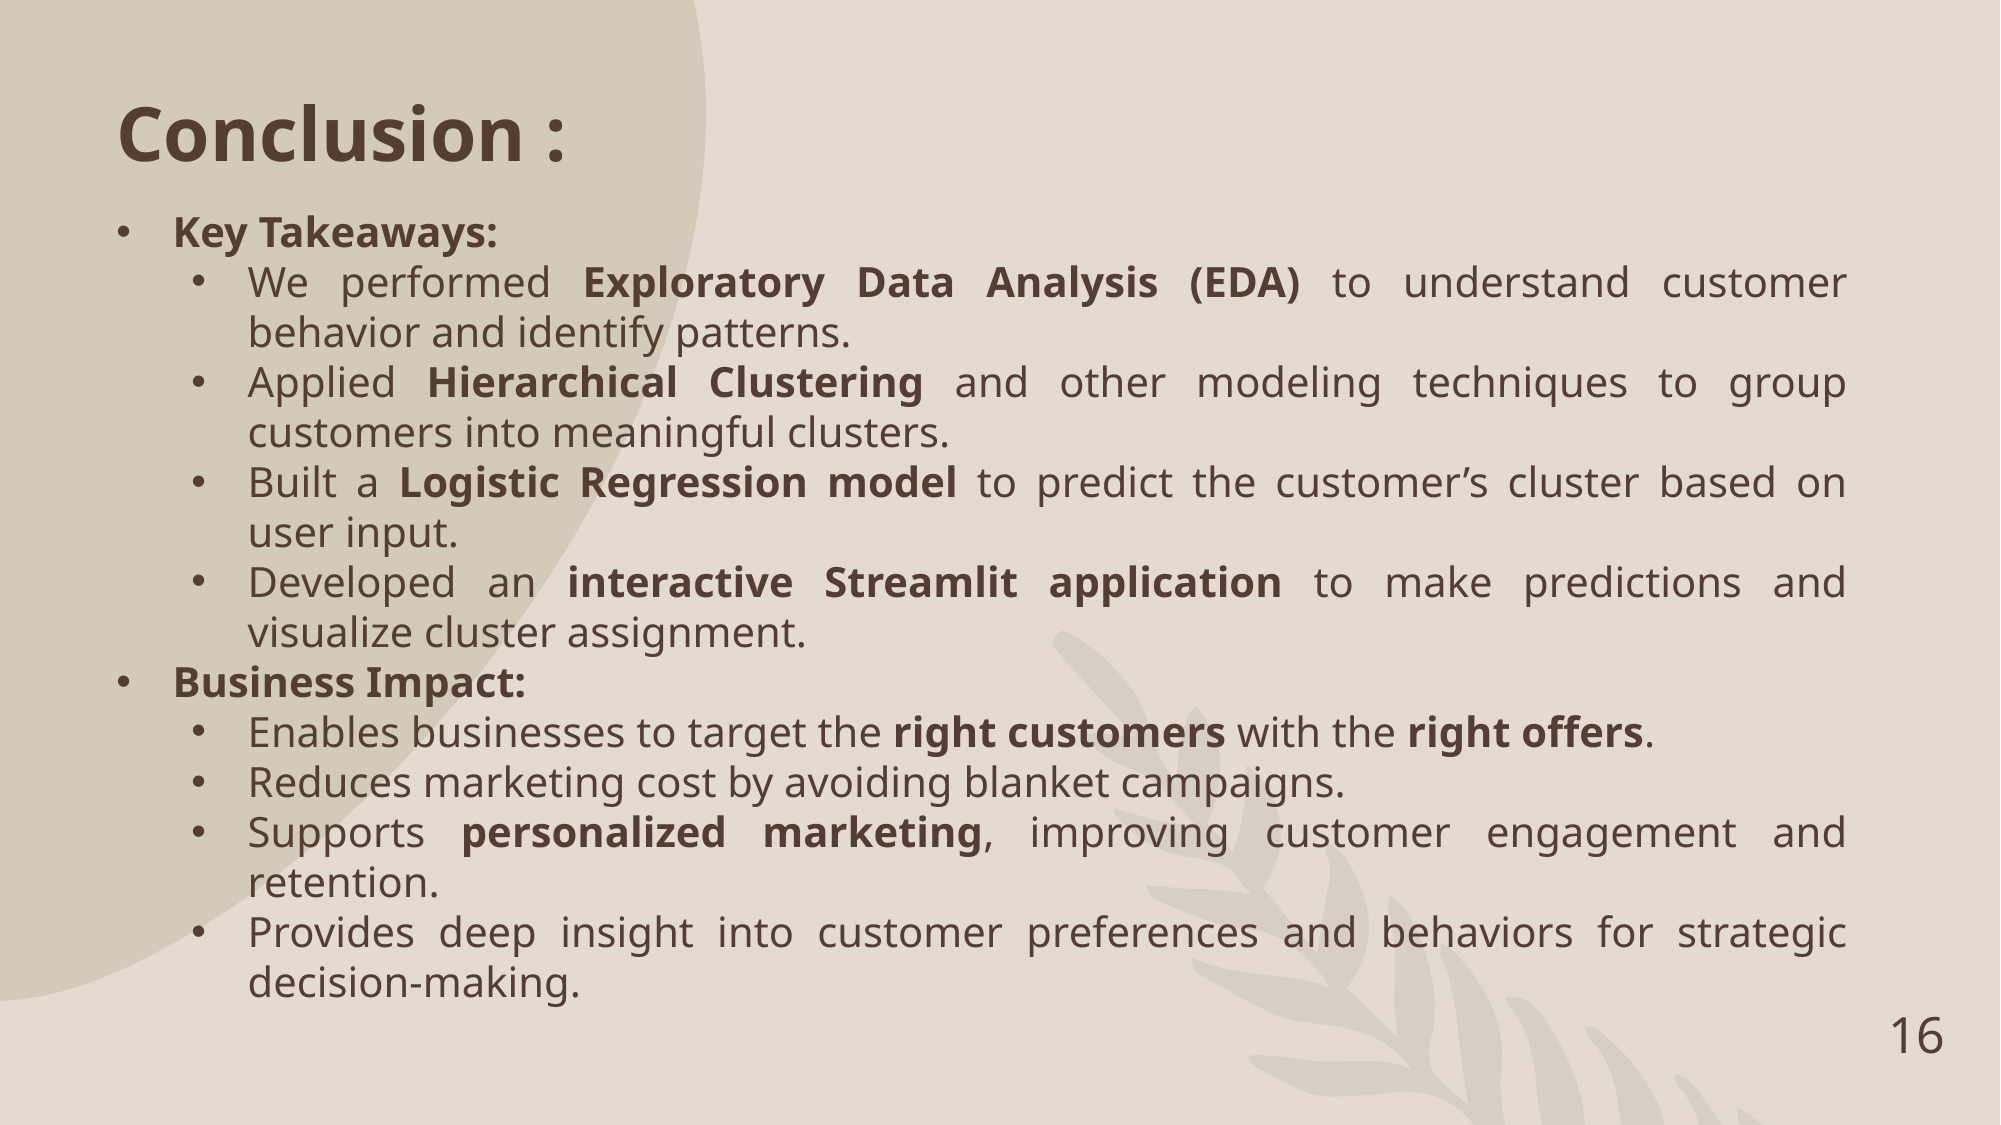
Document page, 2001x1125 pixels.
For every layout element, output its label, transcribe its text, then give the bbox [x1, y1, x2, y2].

text_box Key Takeaways: We performed Exploratory Data Analysis (EDA) to understand customer behavior and identify patterns. Applied Hierarchical Clustering and other modeling techniques to group customers into meaningful clusters. Built a Logistic Regression model to predict the customer’s cluster based on user input. Developed an interactive Streamlit application to make predictions and visualize cluster assignment. Business Impact: Enables businesses to target the right customers with the right offers. Reduces marketing cost by avoiding blanket campaigns. Supports personalized marketing, improving customer engagement and retention. Provides deep insight into customer preferences and behaviors for strategic decision-making. [101, 198, 1863, 1059]
text_box Conclusion : [101, 78, 867, 198]
slide_number 16 [1862, 964, 1971, 1112]
